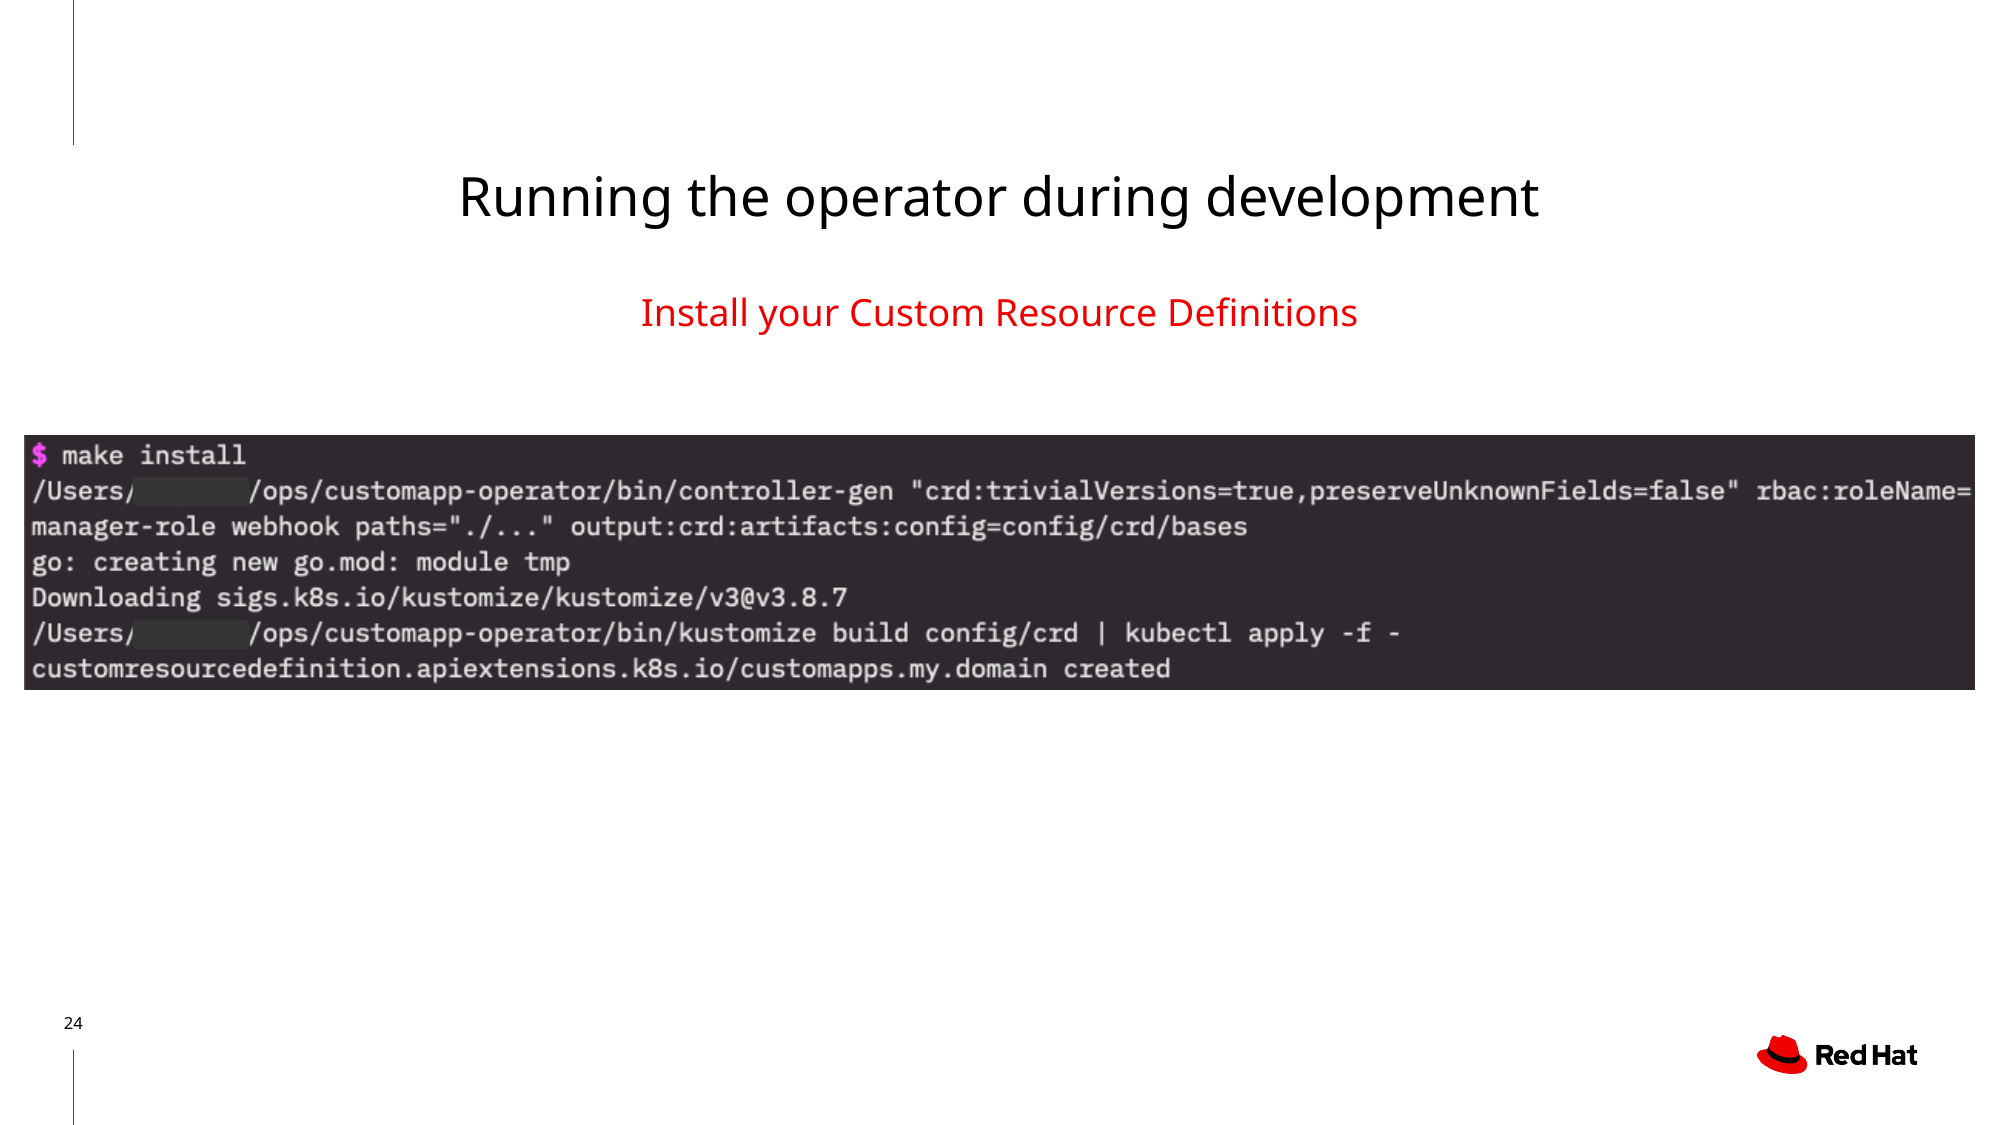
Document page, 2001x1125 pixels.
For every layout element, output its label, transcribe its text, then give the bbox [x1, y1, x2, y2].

slide_number ‹#› [13, 1012, 134, 1036]
subtitle Install your Custom Resource Definitions [145, 271, 1855, 387]
picture [24, 435, 1976, 690]
title Running the operator during development [145, 143, 1855, 234]
picture [1757, 1035, 1918, 1074]
